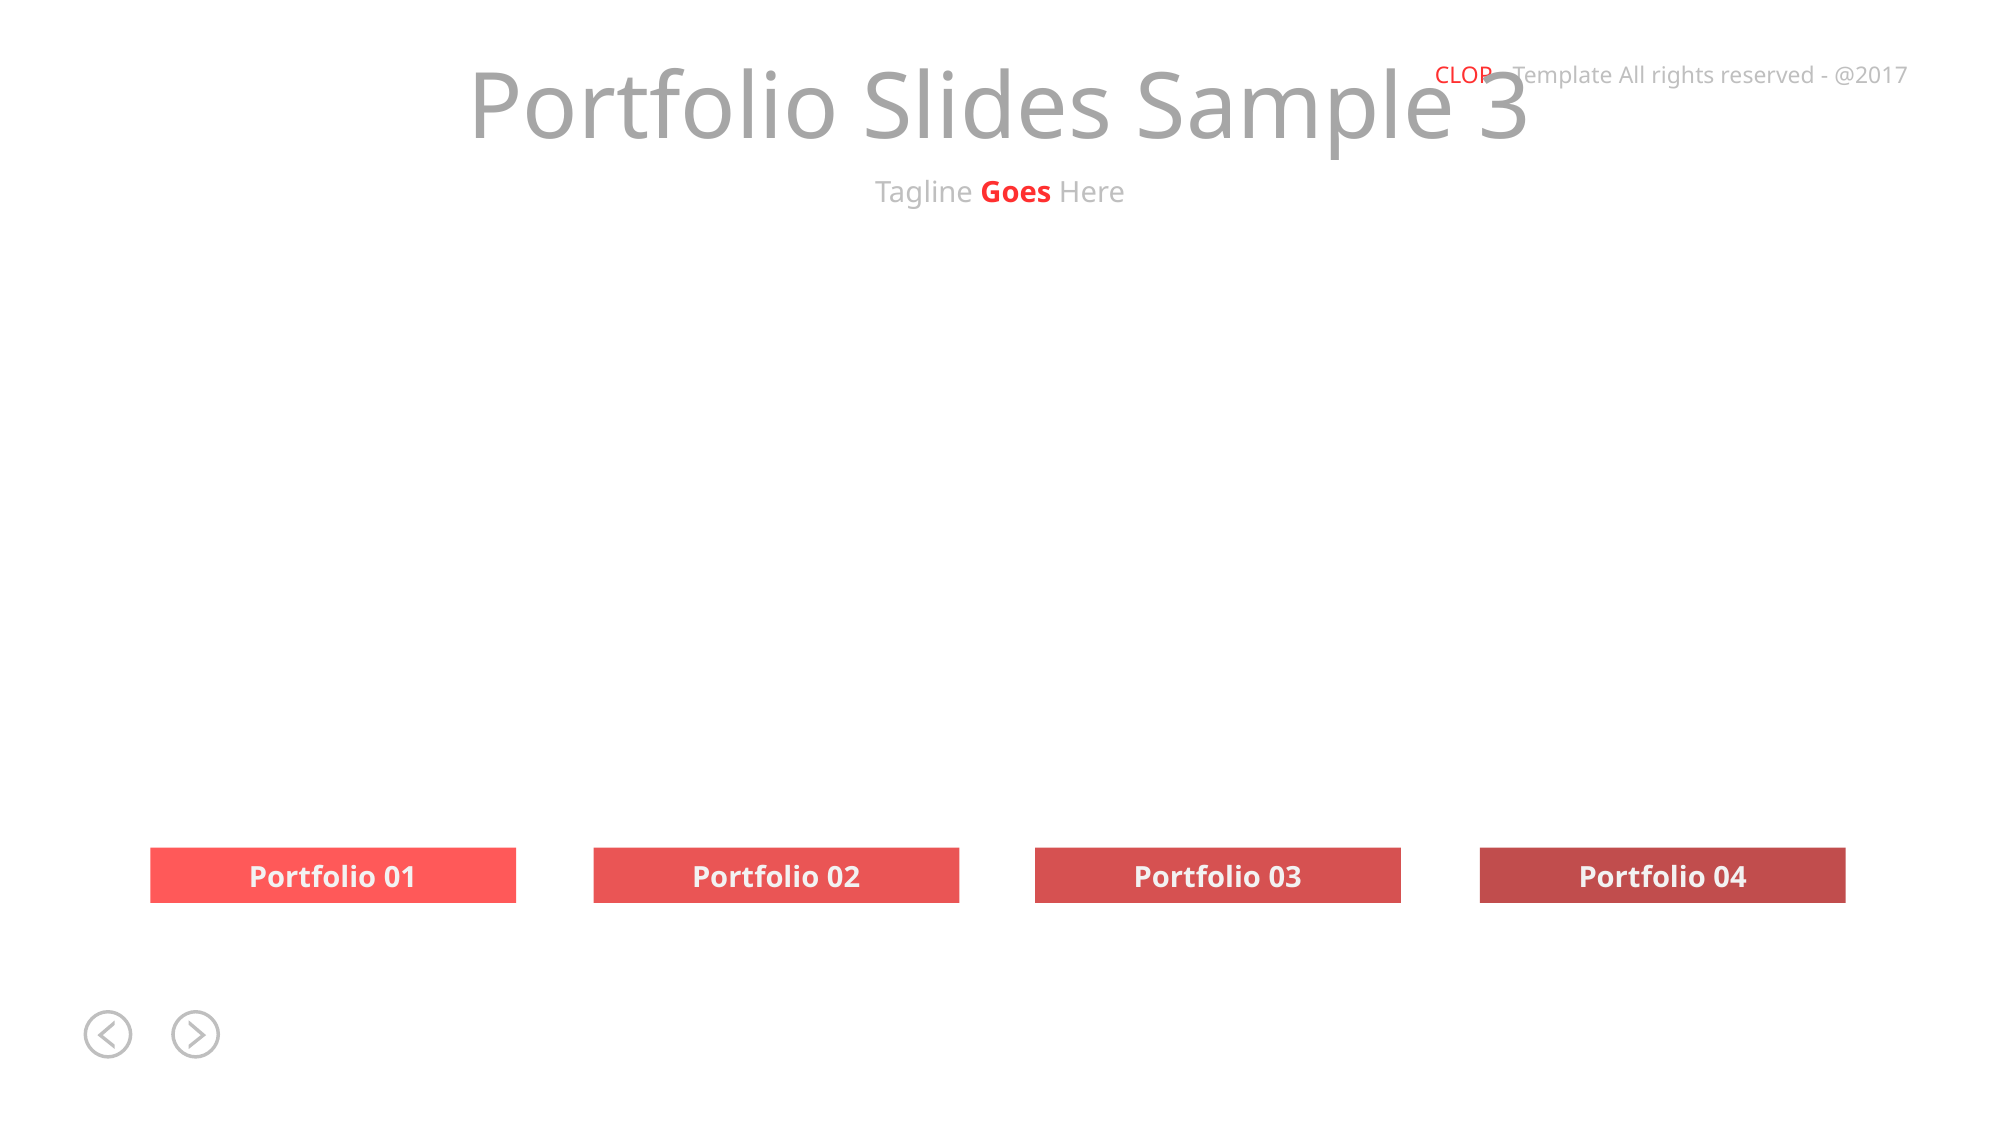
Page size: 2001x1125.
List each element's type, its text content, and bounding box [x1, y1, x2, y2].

picture [1035, 312, 1402, 903]
picture [1479, 312, 1846, 903]
text_box Portfolio Slides Sample 3 [452, 39, 1548, 165]
picture [593, 312, 960, 903]
picture [150, 312, 517, 903]
text_box Tagline Goes Here [860, 165, 1140, 216]
